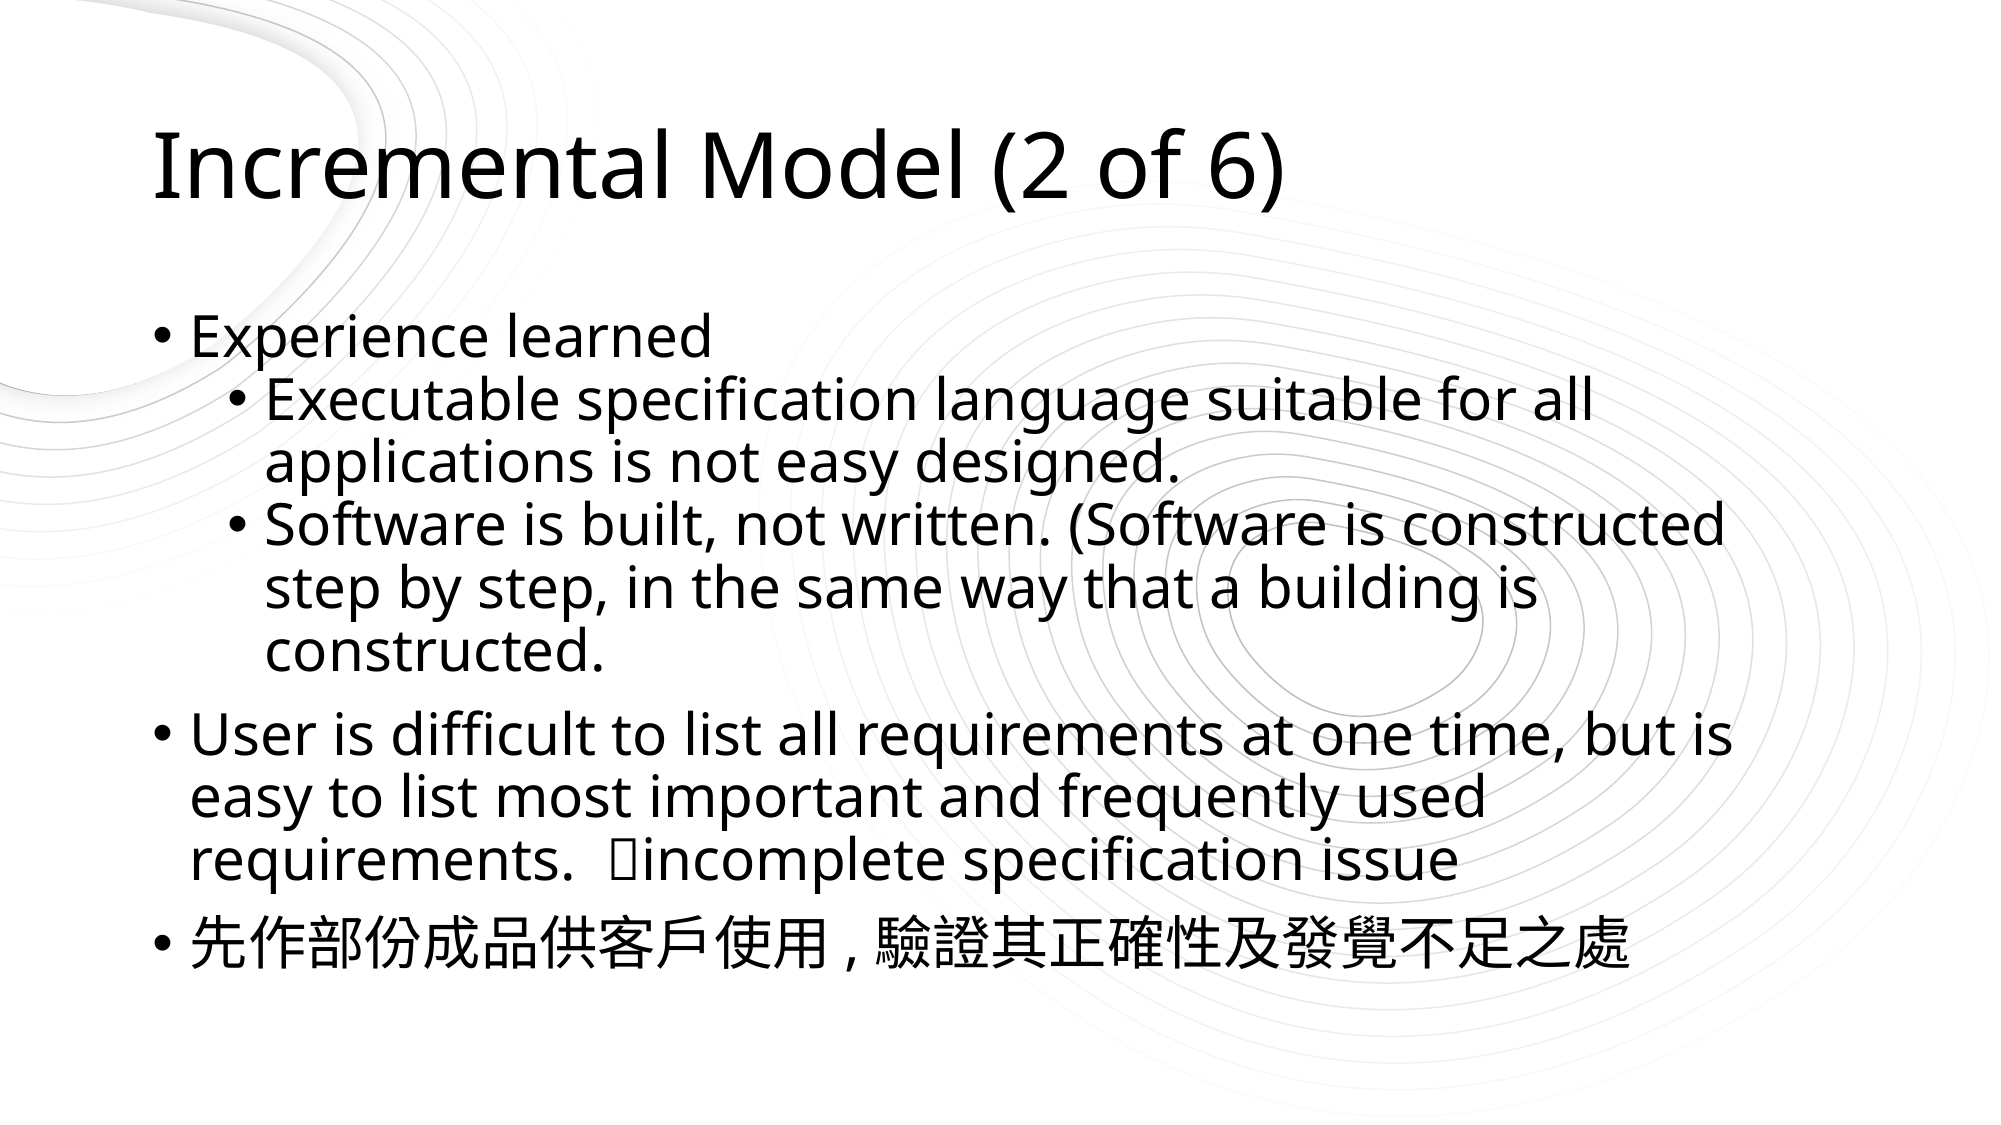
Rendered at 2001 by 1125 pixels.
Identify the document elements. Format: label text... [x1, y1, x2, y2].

list Experience learned Executable specification language suitable for all applications is not easy designed. Software is built, not written. (Software is constructed step by step, in the same way that a building is constructed. User is difficult to list all requirements at one time, but is easy to list most important and frequently used requirements. incomplete specification issue 先作部份成品供客戶使用,驗證其正確性及發覺不足之處 [137, 299, 1863, 1014]
title Incremental Model (2 of 6) [137, 59, 1863, 278]
